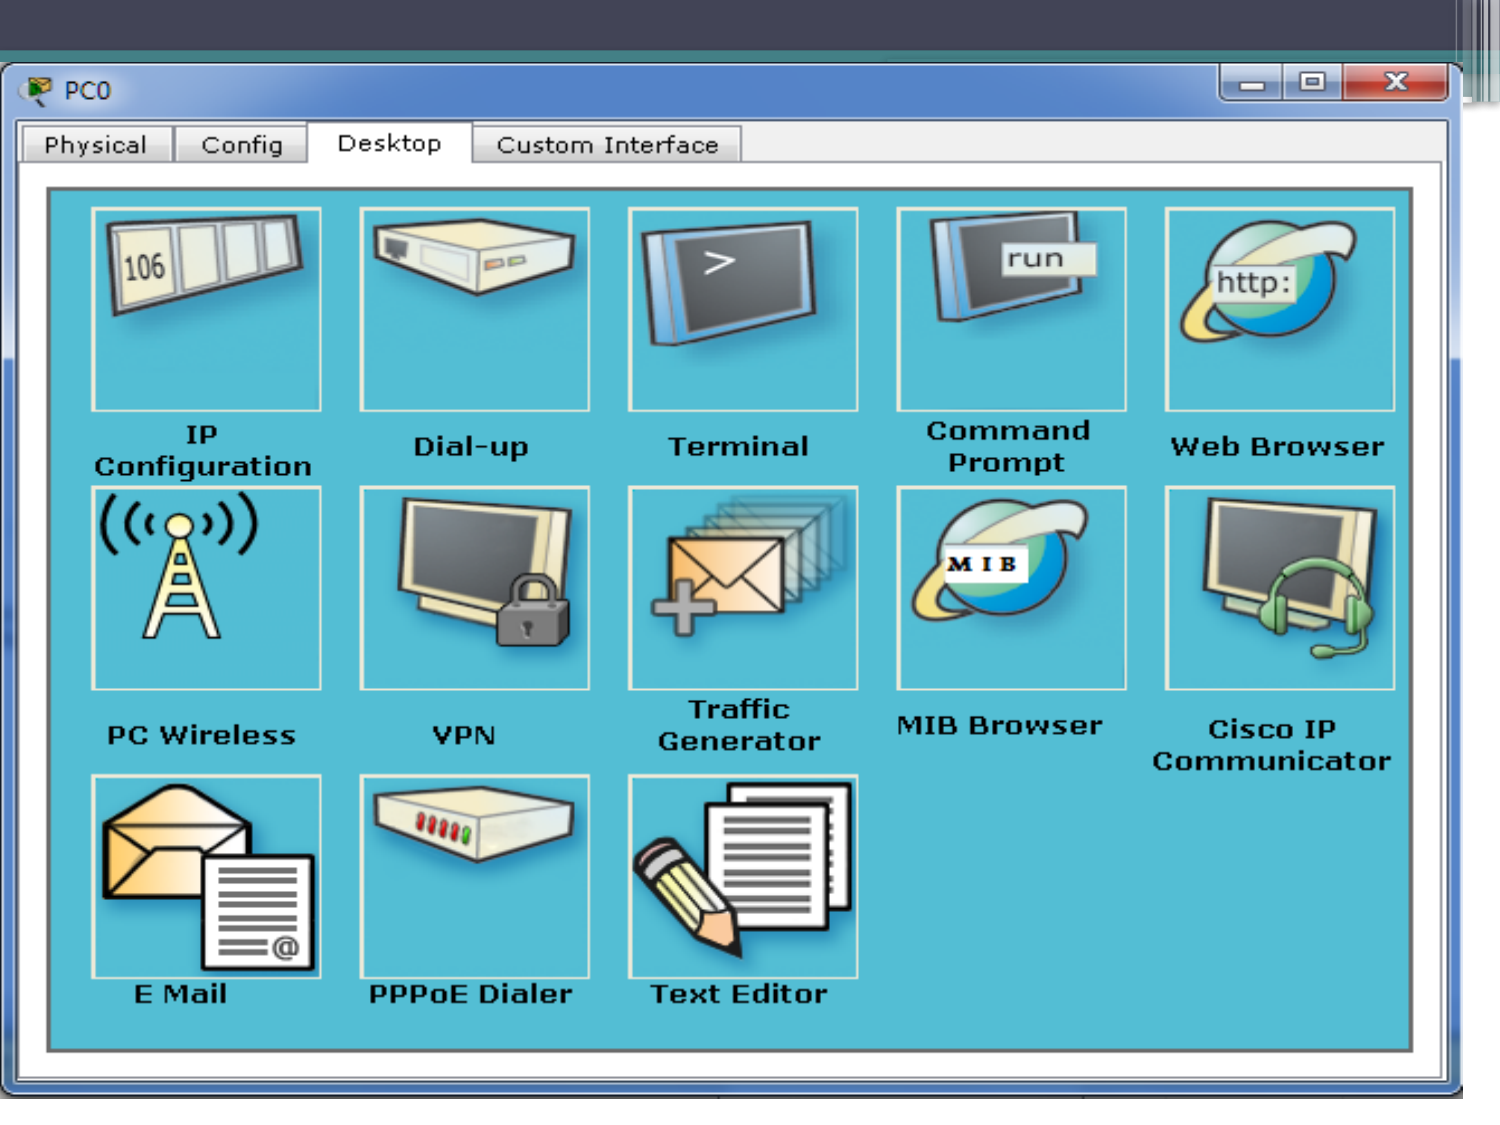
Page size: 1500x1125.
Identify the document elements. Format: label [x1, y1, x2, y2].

list [0, 62, 1463, 1099]
